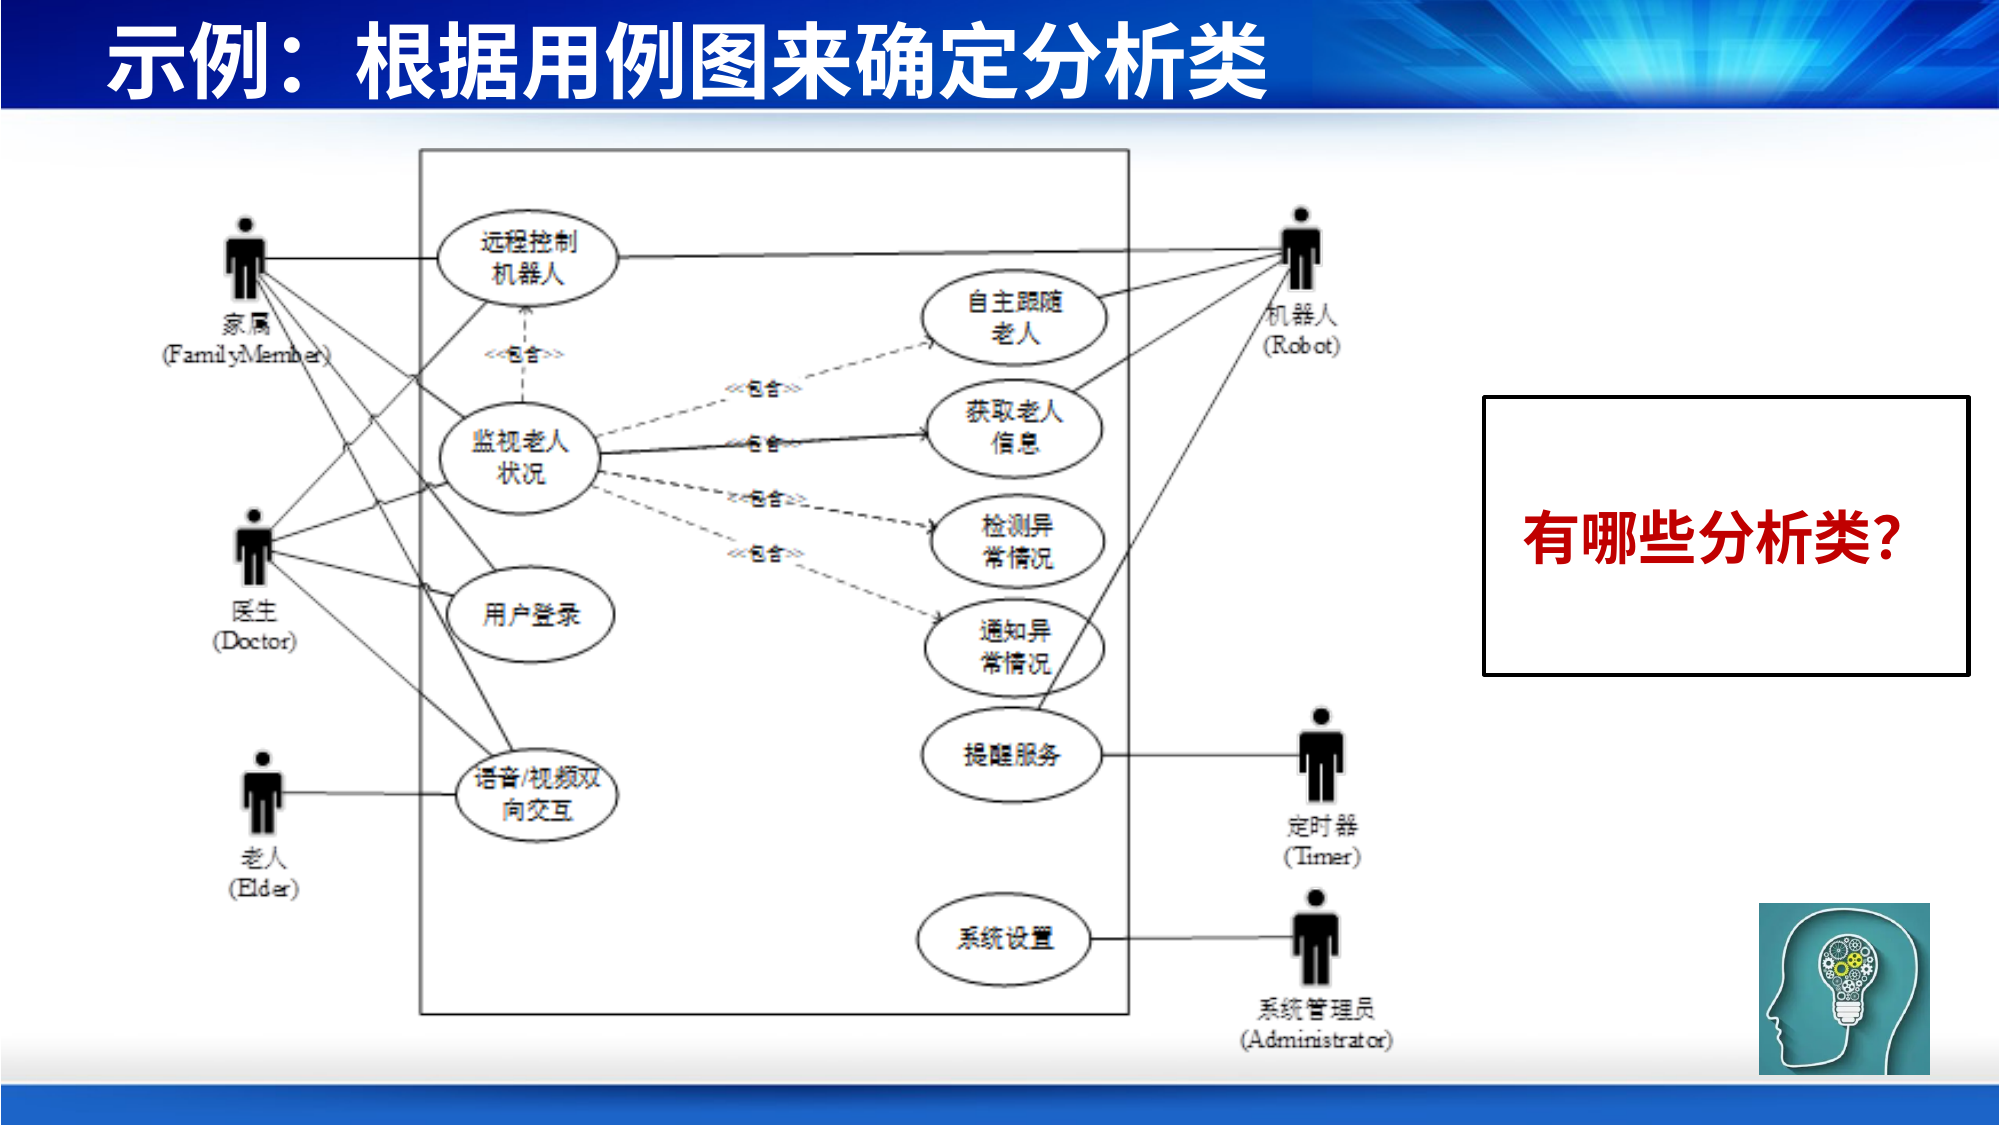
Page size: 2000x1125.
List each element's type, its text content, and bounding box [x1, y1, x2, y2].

title 示例：根据用例图来确定分析类 [90, 1, 1880, 118]
text_box 有哪些分析类？ [1482, 395, 1971, 677]
picture [1, 0, 1999, 1125]
